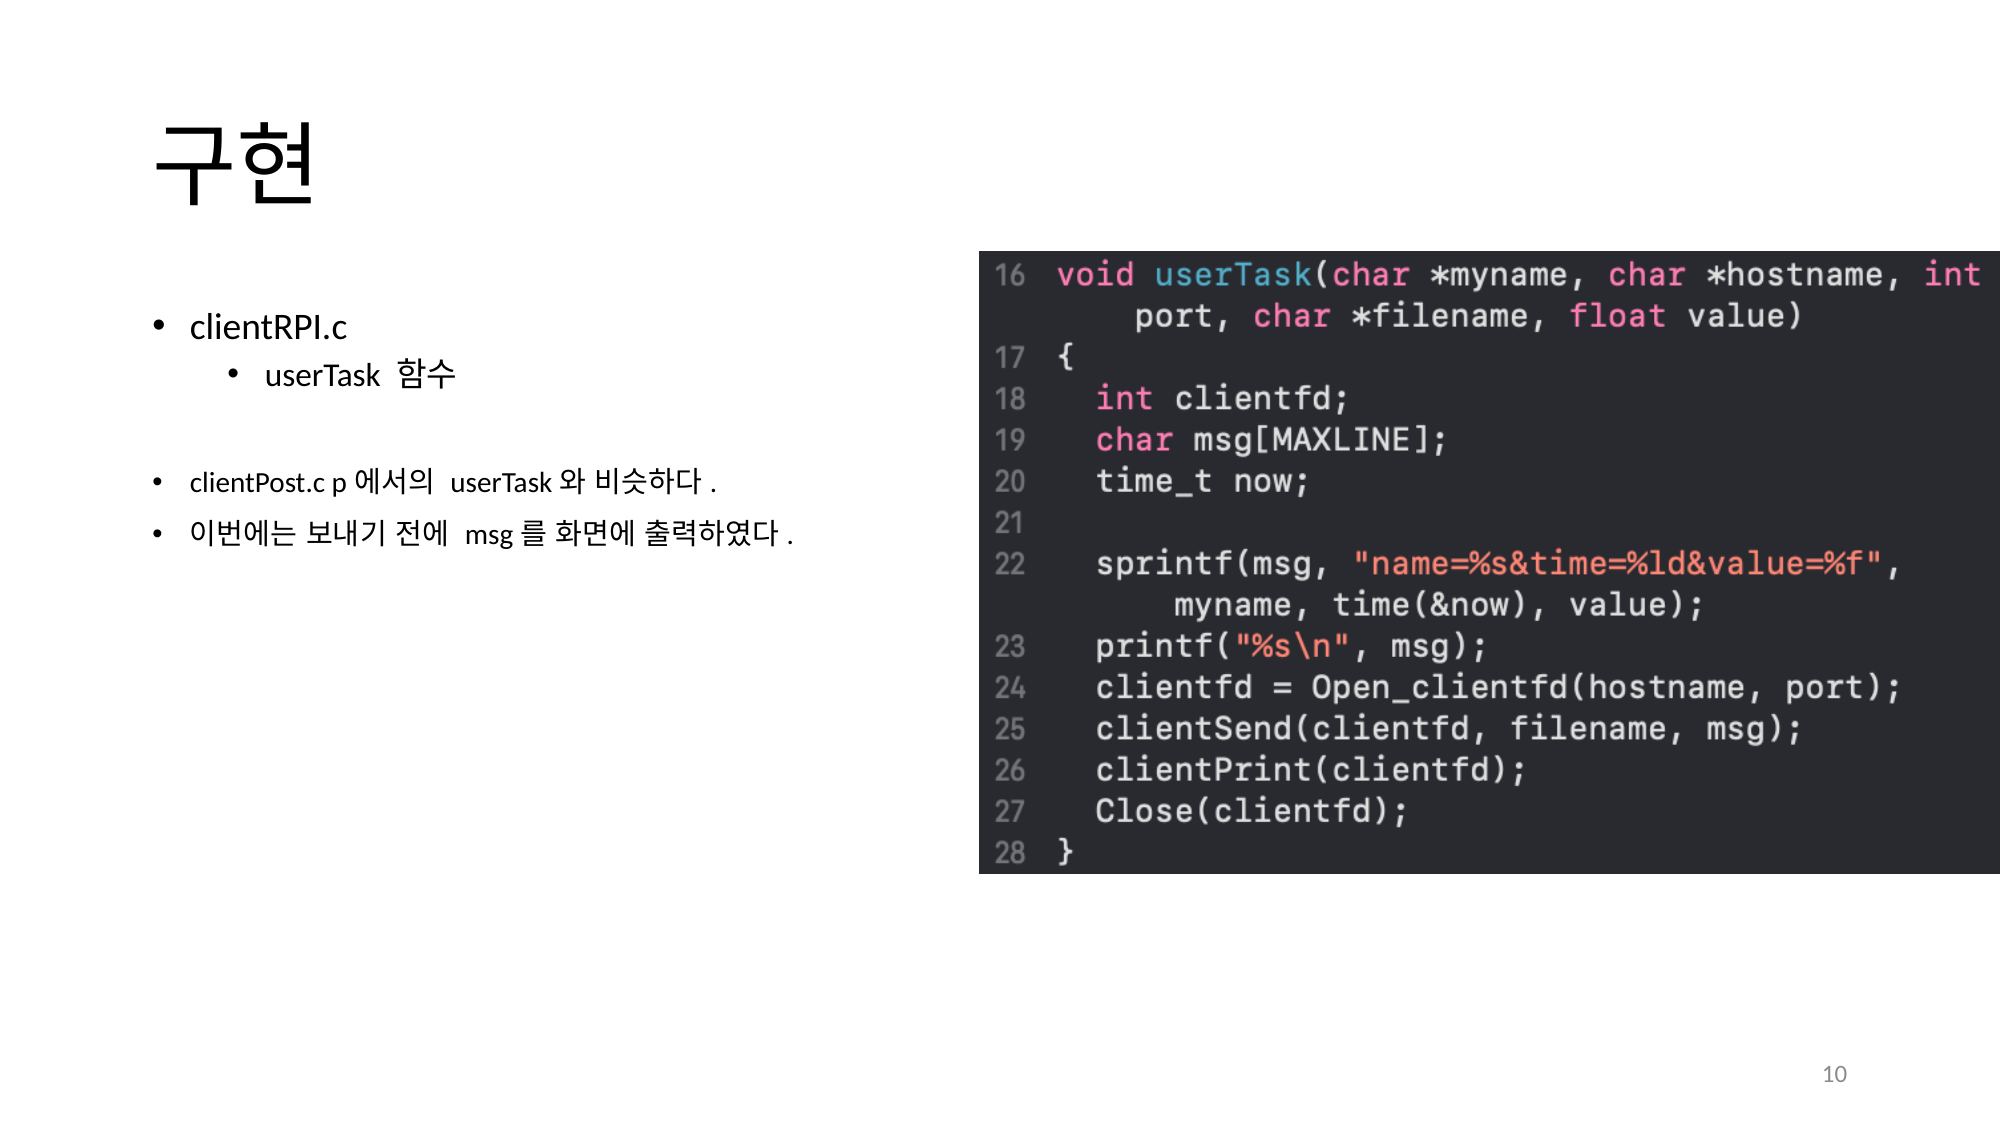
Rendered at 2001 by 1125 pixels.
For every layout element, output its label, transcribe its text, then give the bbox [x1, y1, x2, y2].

slide_number 10 [1412, 1042, 1863, 1103]
title 구현 [137, 59, 1863, 278]
picture [979, 251, 2000, 874]
list clientRPI.c userTask 함수 clientPost.c p에서의 userTask와 비슷하다. 이번에는 보내기 전에 msg를 화면에 출력하였다. [137, 299, 980, 1014]
